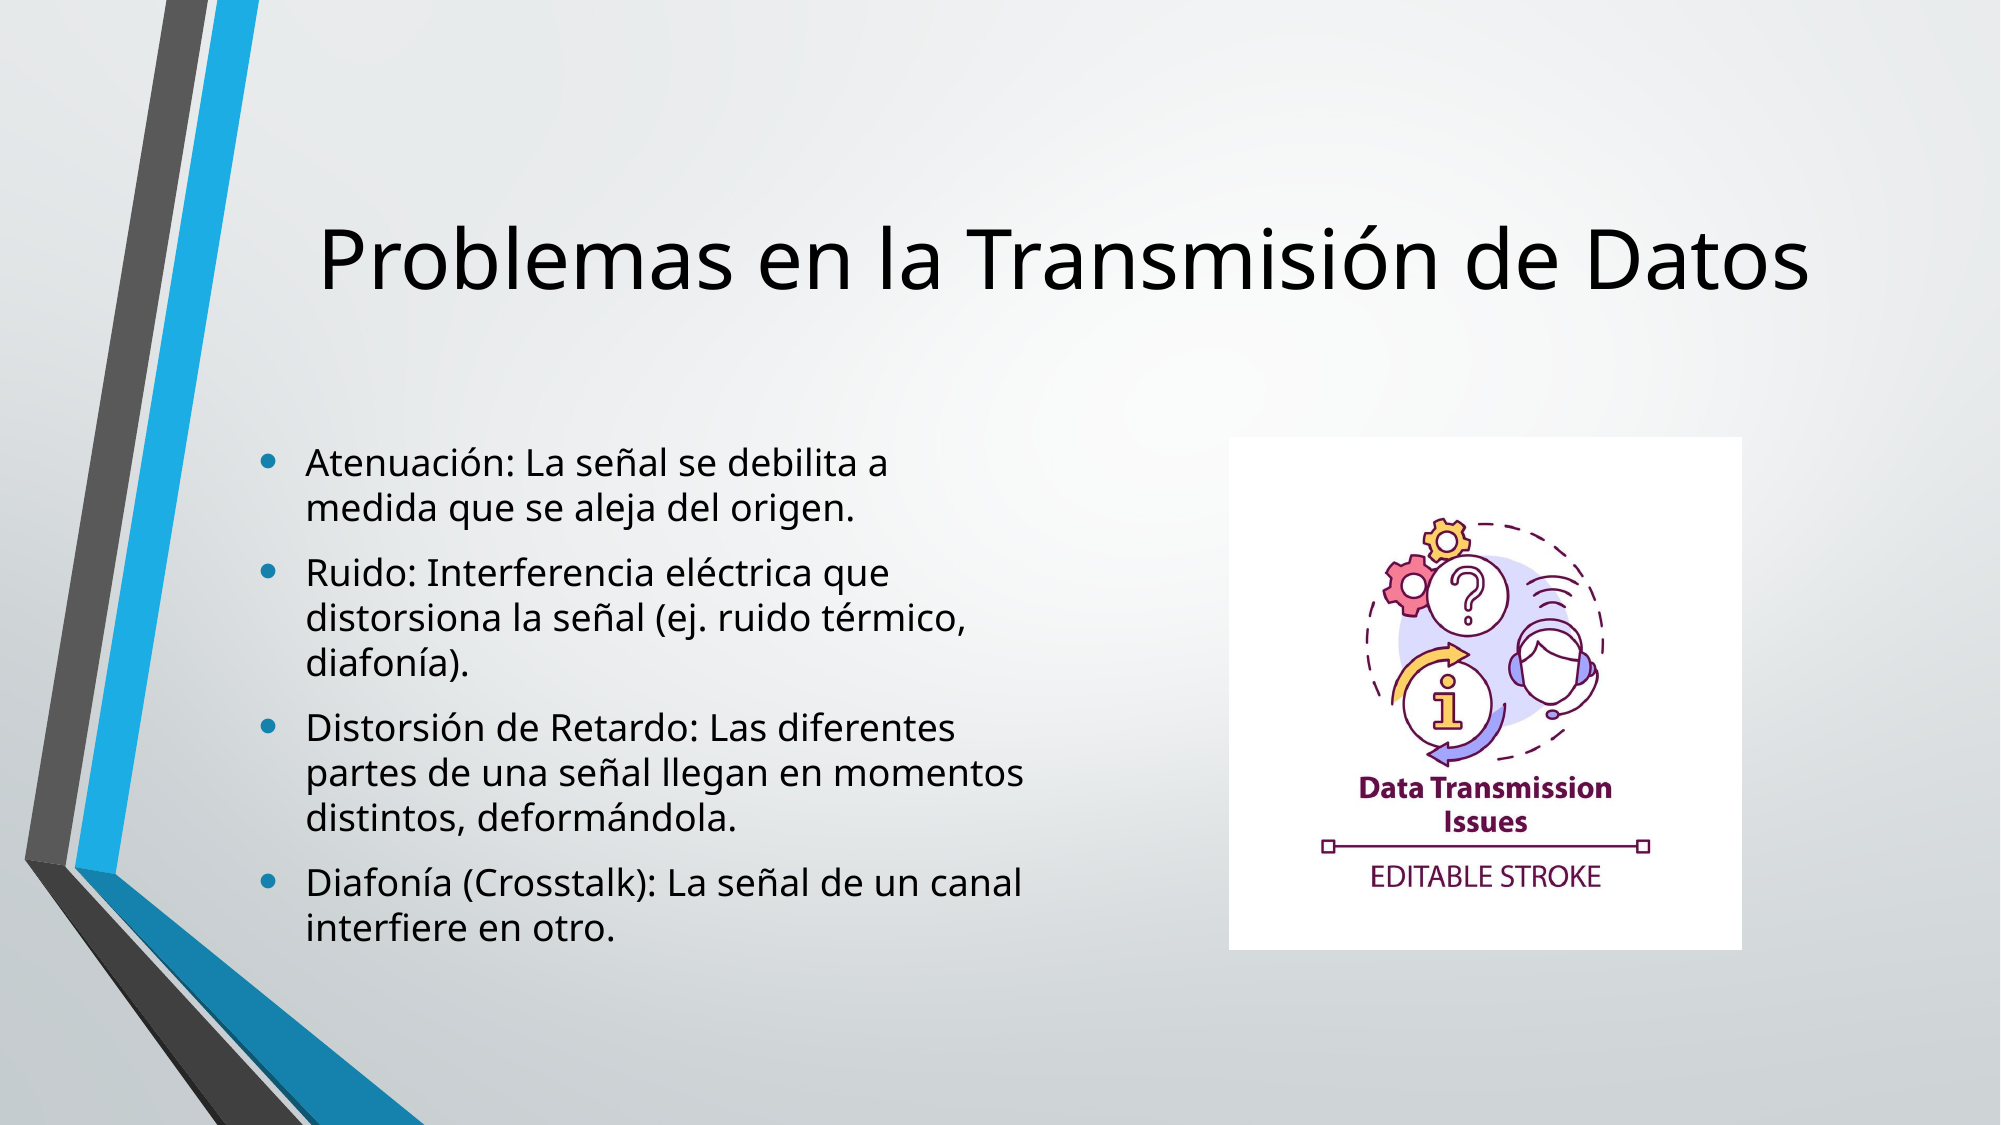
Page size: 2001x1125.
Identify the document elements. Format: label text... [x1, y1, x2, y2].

list Atenuación: La señal se debilita a medida que se aleja del origen. Ruido: Interferencia eléctrica que distorsiona la señal (ej. ruido térmico, diafonía). Distorsión de Retardo: Las diferentes partes de una señal llegan en momentos distintos, deformándola. Diafonía (Crosstalk): La señal de un canal interfiere en otro. [243, 437, 1047, 950]
title Problemas en la Transmisión de Datos [243, 112, 1887, 400]
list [1228, 437, 1742, 951]
